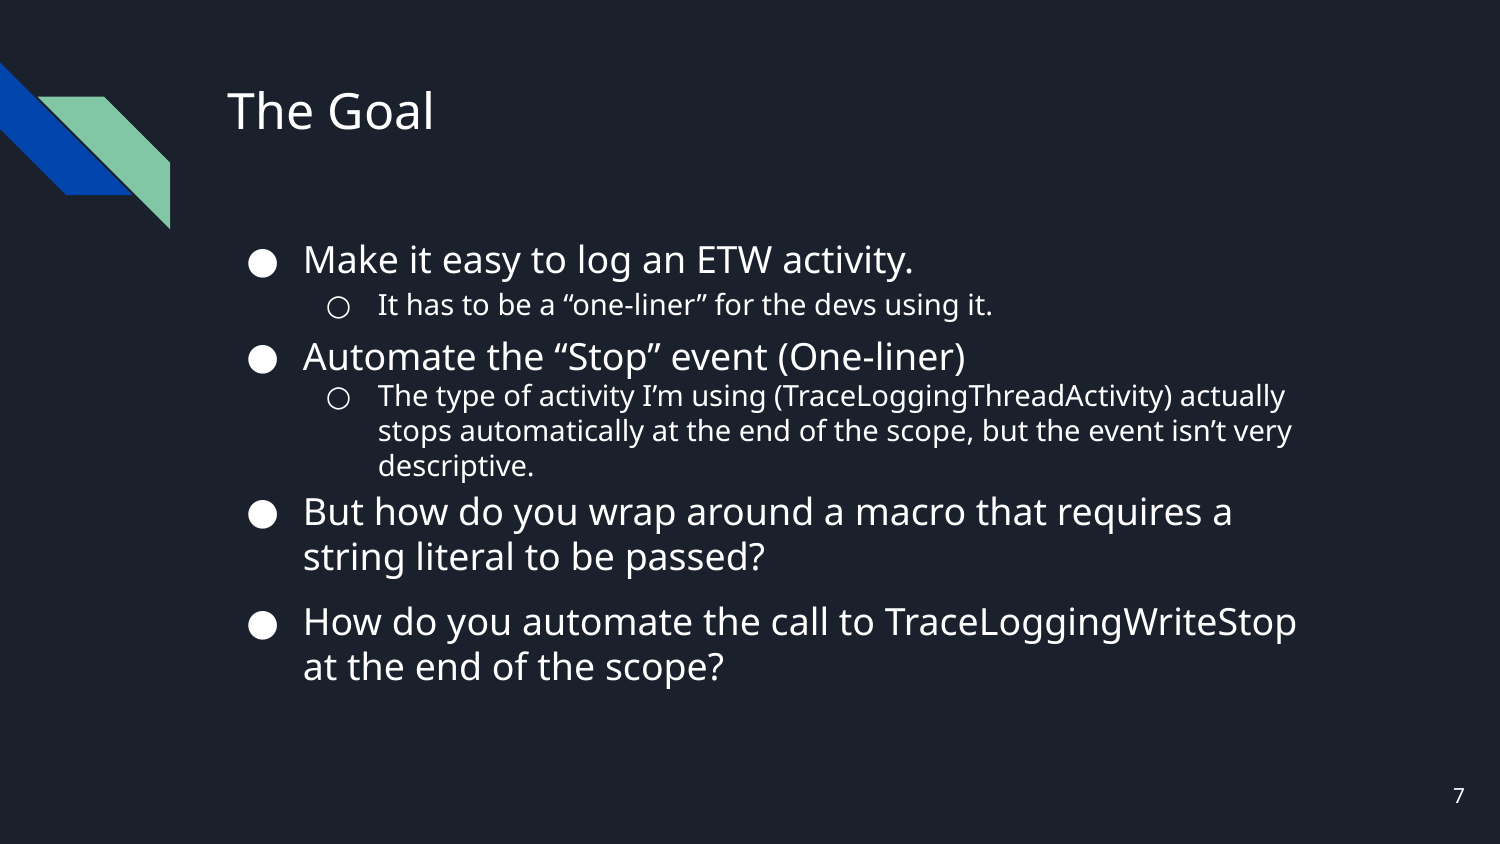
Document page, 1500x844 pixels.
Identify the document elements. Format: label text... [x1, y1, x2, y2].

text_box How do you automate the call to TraceLoggingWriteStop at the end of the scope? [212, 583, 1320, 701]
list Make it easy to log an ETW activity. It has to be a “one-liner” for the devs using it. [212, 214, 1368, 308]
title The Goal [212, 64, 1368, 214]
text_box Automate the “Stop” event (One-liner) The type of activity I’m using (TraceLoggingThreadActivity) actually stops automatically at the end of the scope, but the event isn’t very descriptive. [212, 317, 1320, 446]
slide_number ‹#› [1389, 764, 1480, 830]
text_box But how do you wrap around a macro that requires a string literal to be passed? [212, 472, 1320, 583]
